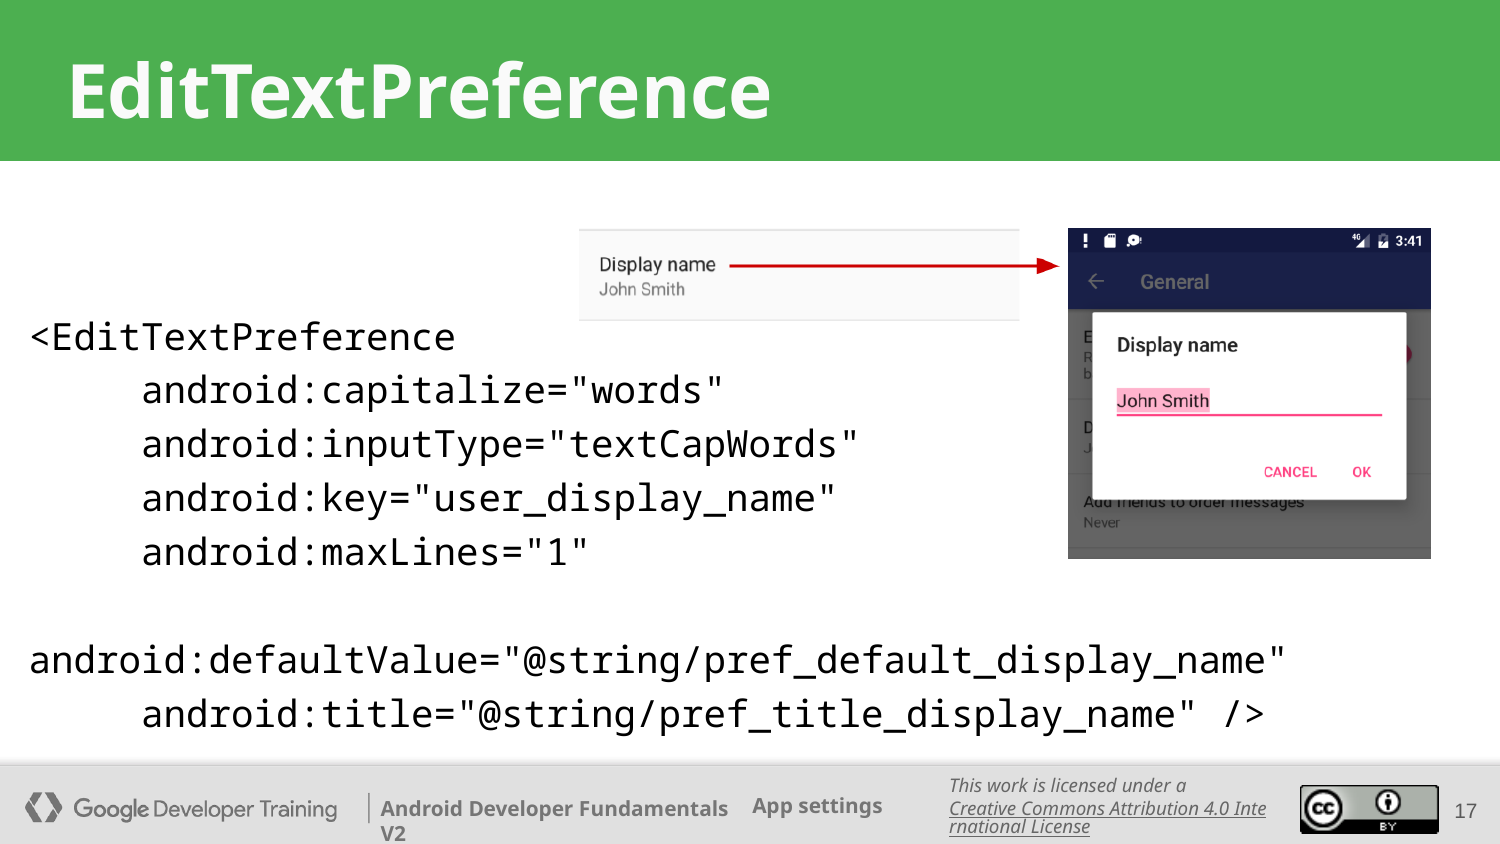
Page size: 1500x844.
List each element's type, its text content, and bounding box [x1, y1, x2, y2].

picture [0, 161, 1500, 844]
title EditTextPreference [51, 28, 1449, 122]
list <EditTextPreference android:capitalize="words" android:inputType="textCapWords" android:key="user_display_name" android:maxLines="1" android:defaultValue="@string/pref_default_display_name" android:title="@string/pref_title_display_name" /> [13, 189, 1412, 743]
slide_number ‹#› [1402, 777, 1493, 842]
